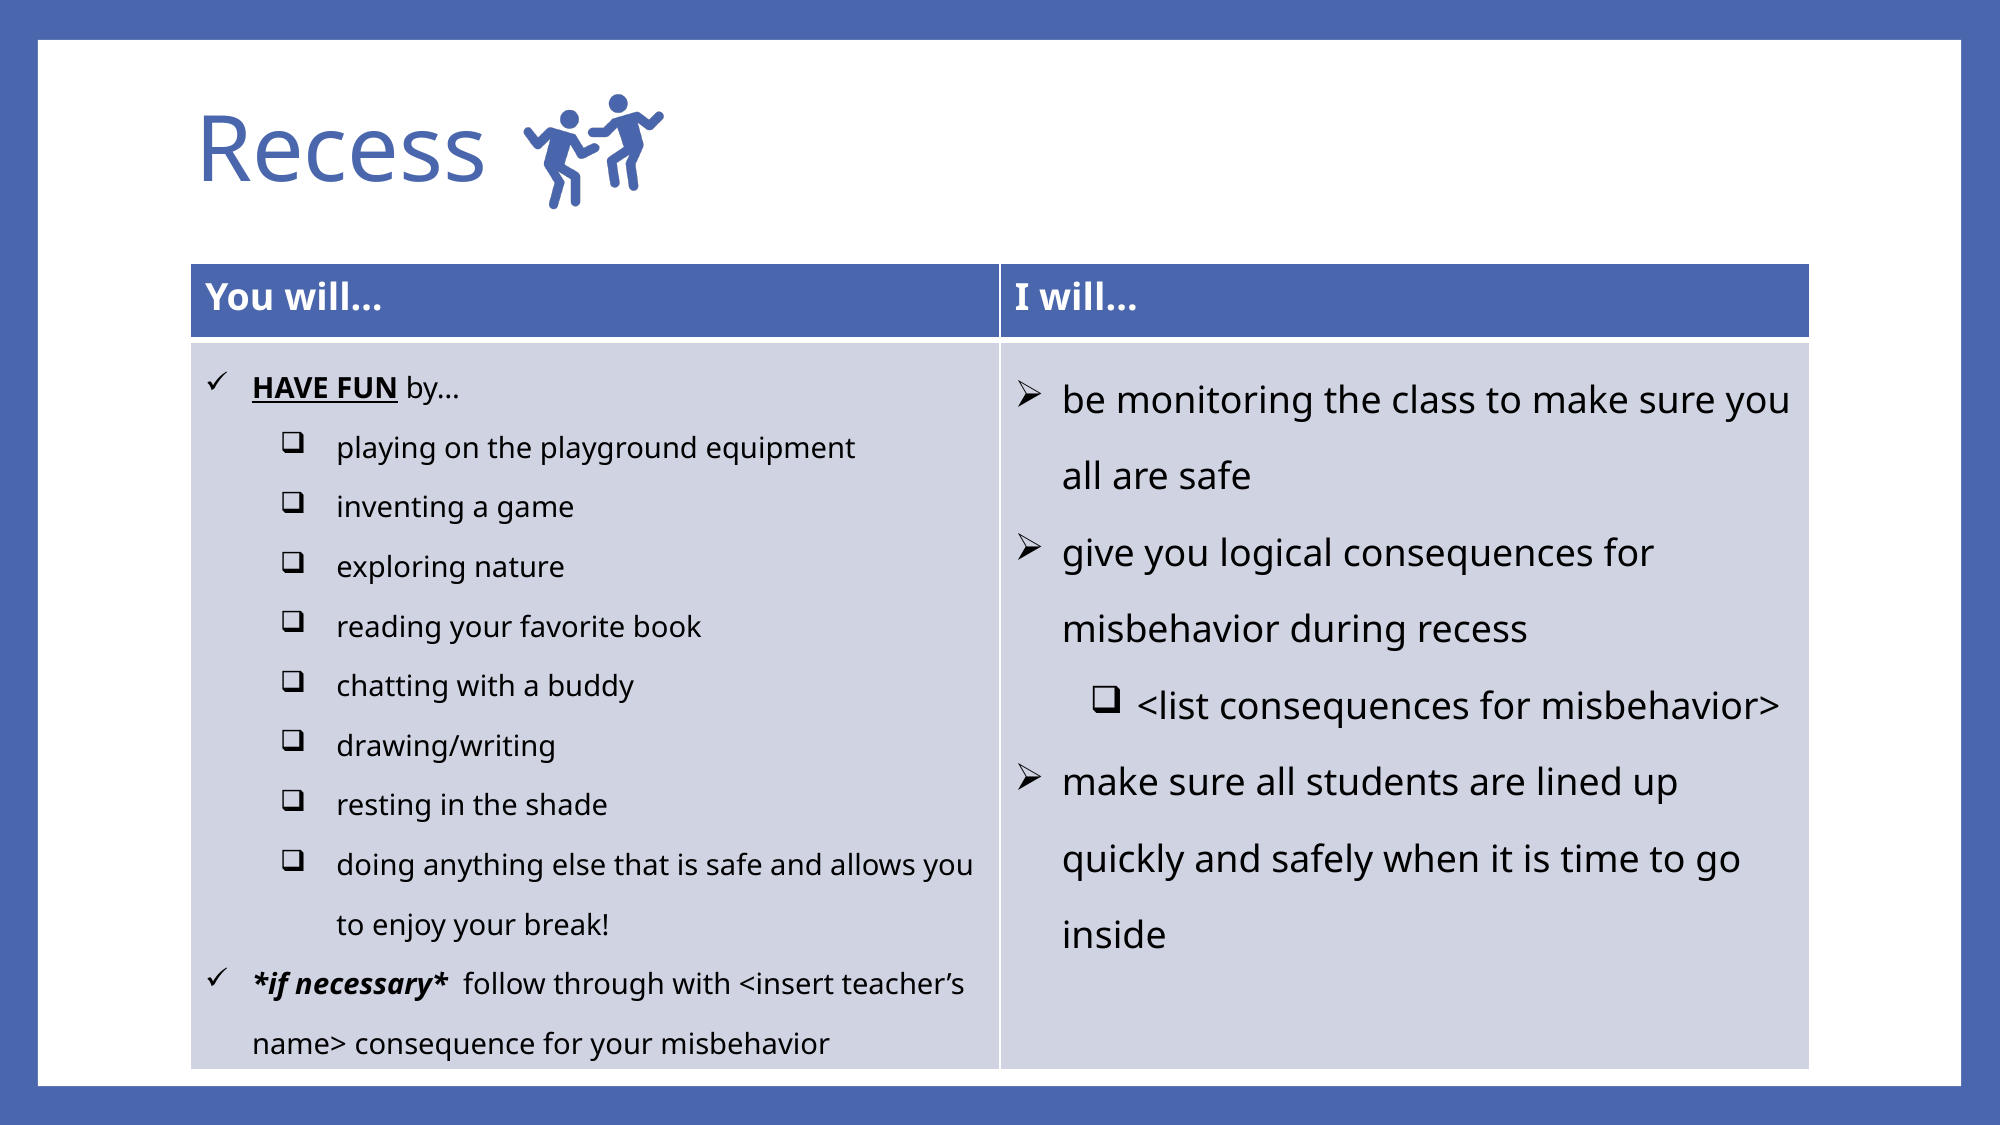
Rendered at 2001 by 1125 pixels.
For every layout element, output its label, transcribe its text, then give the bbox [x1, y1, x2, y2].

table_cell be monitoring the class to make sure you all are safe give you logical consequences for misbehavior during recess <list consequences for misbehavior> make sure all students are lined up quickly and safely when it is time to go inside [1001, 343, 1809, 1069]
picture [518, 76, 669, 227]
table_cell HAVE FUN by… playing on the playground equipment inventing a game exploring nature reading your favorite book chatting with a buddy drawing/writing resting in the shade doing anything else that is safe and allows you to enjoy your break! *if necessary* follow through with <insert teacher’s name> consequence for your misbehavior [191, 343, 999, 1069]
table_header You will… [191, 264, 999, 337]
title Recess [179, 40, 1800, 263]
table_header I will... [1001, 264, 1809, 337]
